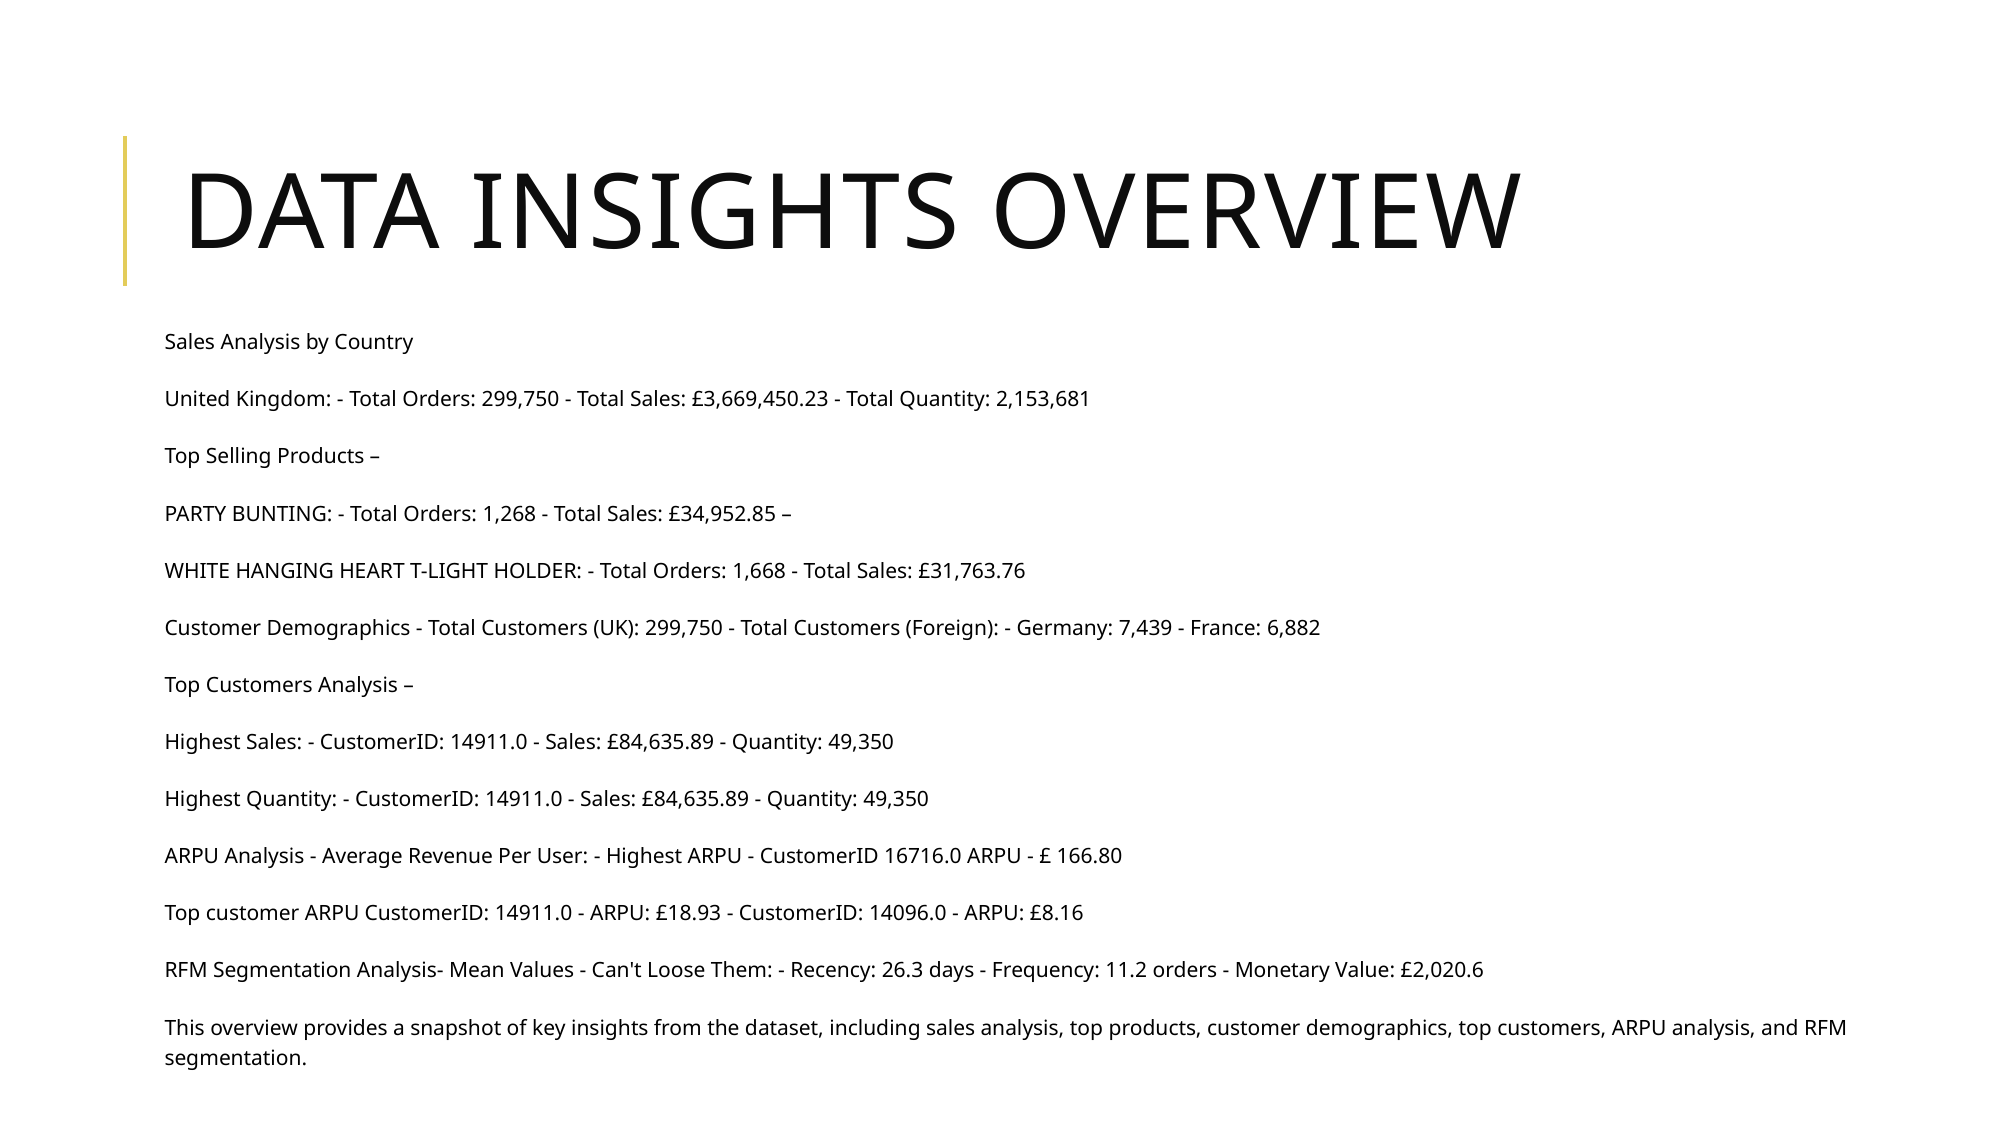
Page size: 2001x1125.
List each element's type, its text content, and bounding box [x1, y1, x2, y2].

list Sales Analysis by Country United Kingdom: - Total Orders: 299,750 - Total Sales: £3,669,450.23 - Total Quantity: 2,153,681 Top Selling Products – PARTY BUNTING: - Total Orders: 1,268 - Total Sales: £34,952.85 – WHITE HANGING HEART T-LIGHT HOLDER: - Total Orders: 1,668 - Total Sales: £31,763.76 Customer Demographics - Total Customers (UK): 299,750 - Total Customers (Foreign): - Germany: 7,439 - France: 6,882 Top Customers Analysis – Highest Sales: - CustomerID: 14911.0 - Sales: £84,635.89 - Quantity: 49,350 Highest Quantity: - CustomerID: 14911.0 - Sales: £84,635.89 - Quantity: 49,350 ARPU Analysis - Average Revenue Per User: - Highest ARPU - CustomerID 16716.0 ARPU - £ 166.80 Top customer ARPU CustomerID: 14911.0 - ARPU: £18.93 - CustomerID: 14096.0 - ARPU: £8.16 RFM Segmentation Analysis- Mean Values - Can't Loose Them: - Recency: 26.3 days - Frequency: 11.2 orders - Monetary Value: £2,020.6 This overview provides a snapshot of key insights from the dataset, including sales analysis, top products, customer demographics, top customers, ARPU analysis, and RFM segmentation. [143, 316, 1933, 1083]
title Data Insights Overview [168, 96, 1763, 316]
